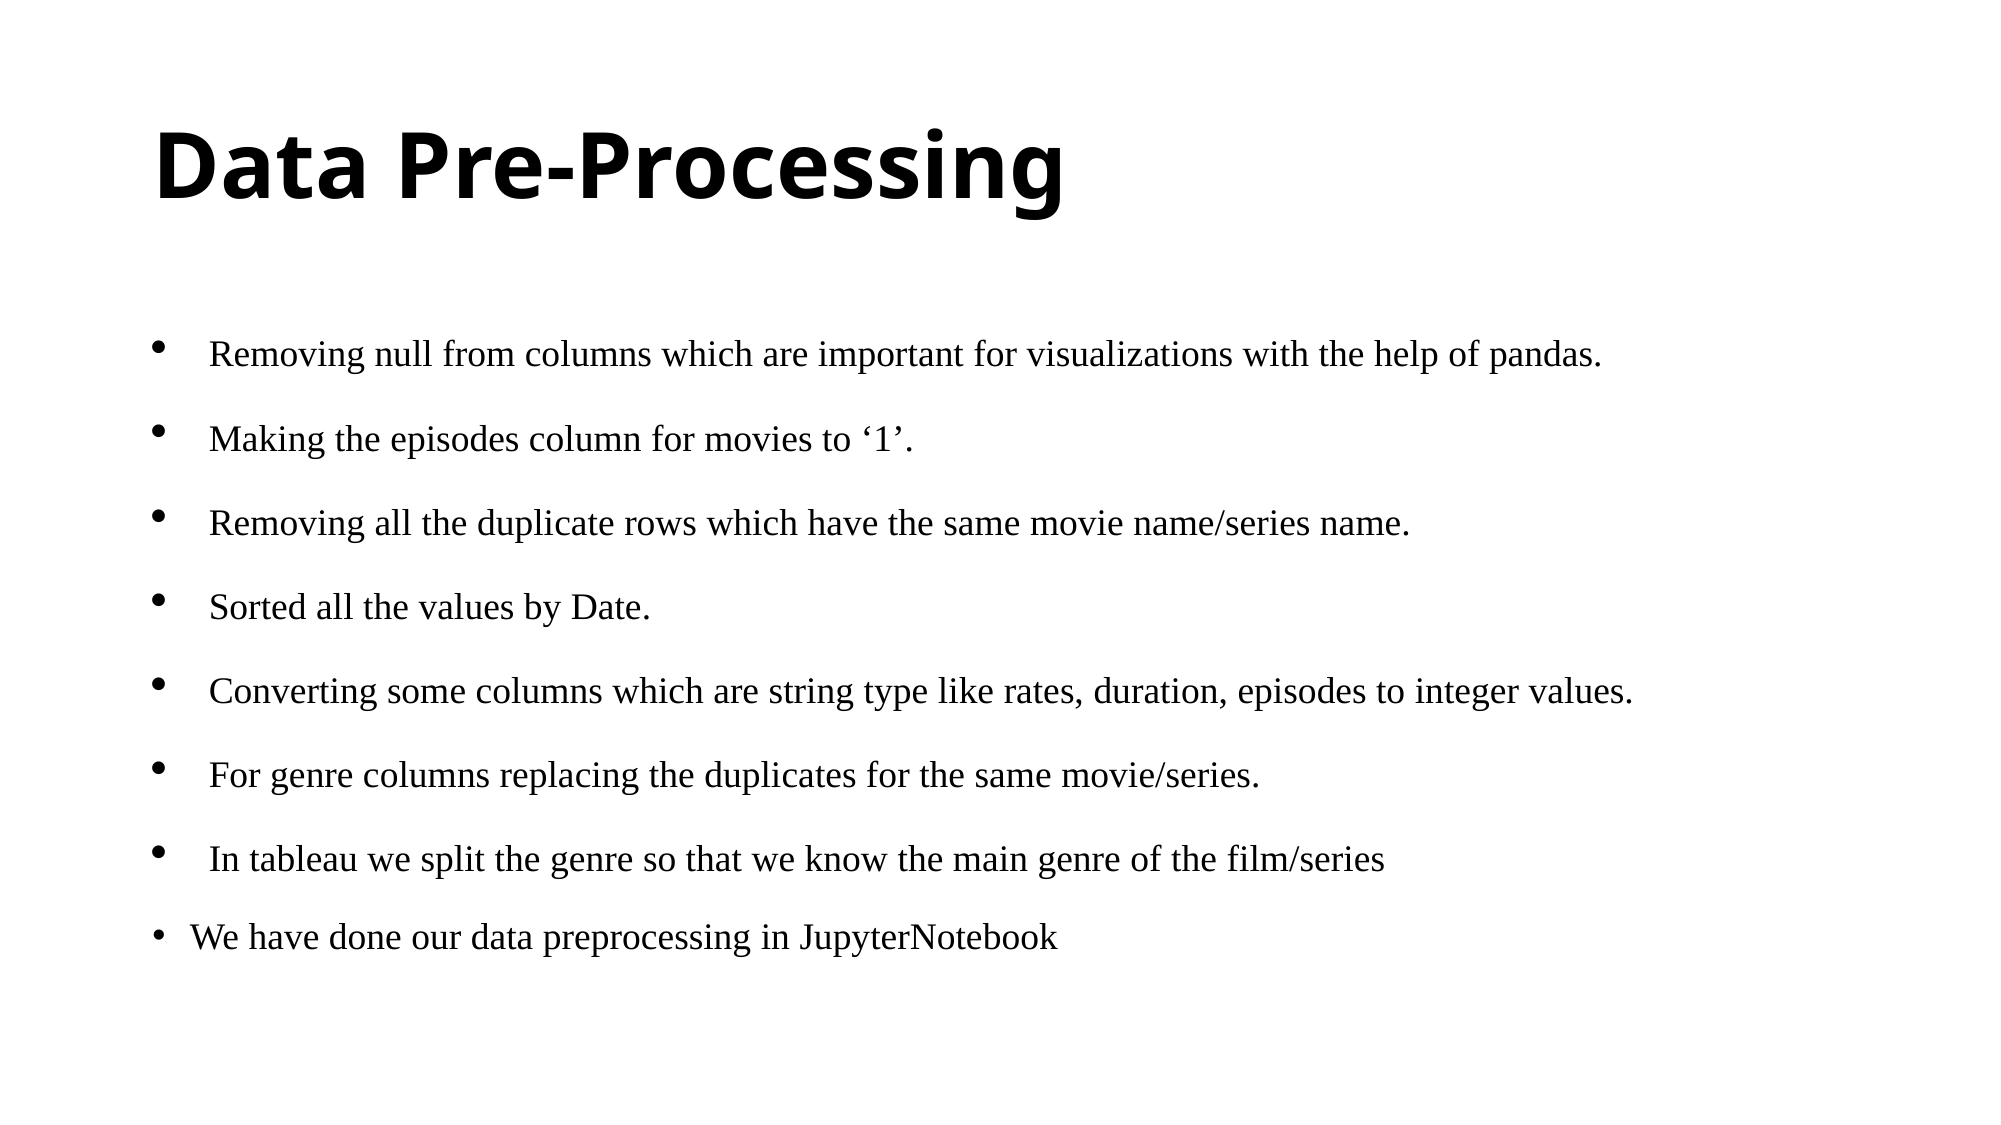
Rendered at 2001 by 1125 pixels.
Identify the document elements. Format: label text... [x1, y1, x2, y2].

list Removing null from columns which are important for visualizations with the help of pandas. Making the episodes column for movies to ‘1’. Removing all the duplicate rows which have the same movie name/series name. Sorted all the values by Date. Converting some columns which are string type like rates, duration, episodes to integer values. For genre columns replacing the duplicates for the same movie/series. In tableau we split the genre so that we know the main genre of the film/series We have done our data preprocessing in JupyterNotebook [137, 299, 1863, 1014]
title Data Pre-Processing [137, 59, 1863, 278]
